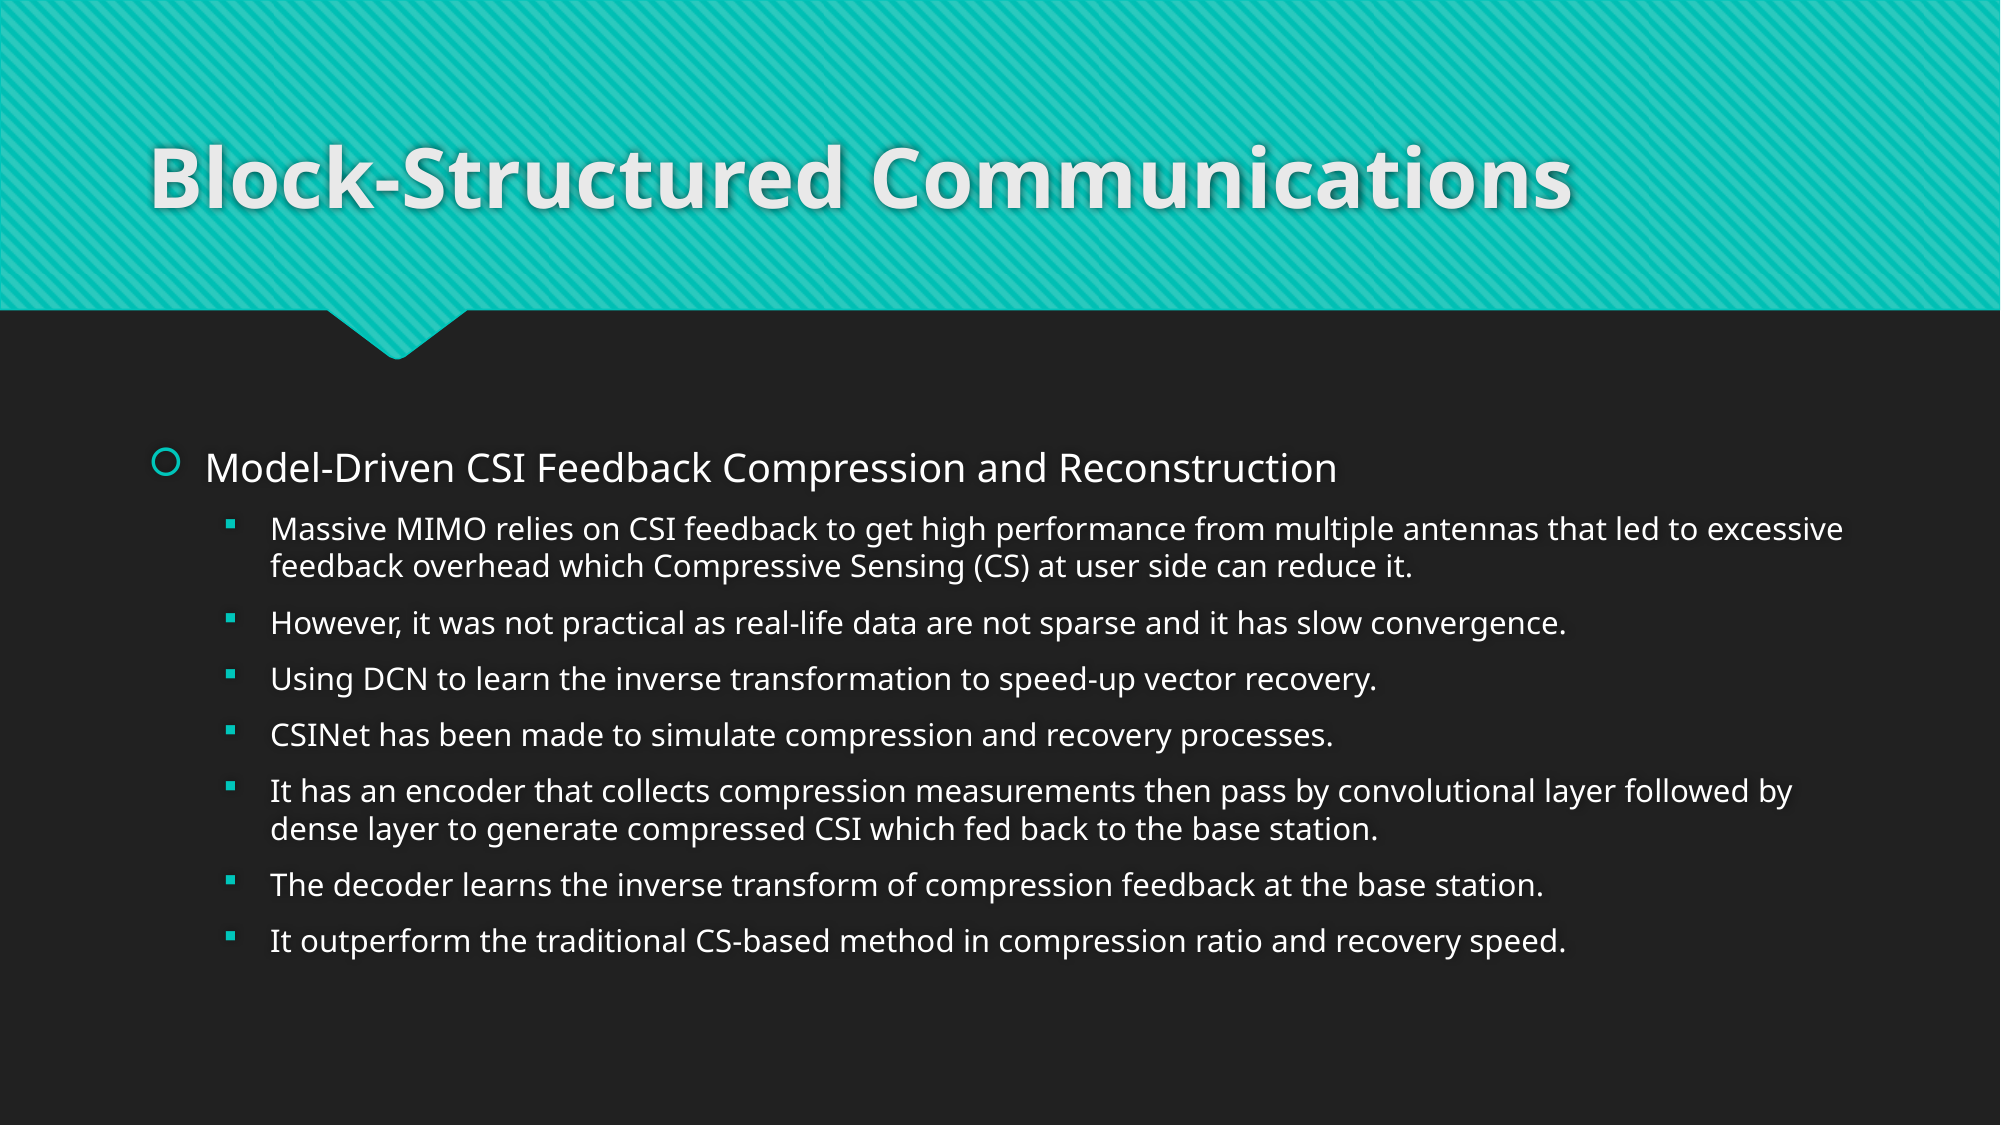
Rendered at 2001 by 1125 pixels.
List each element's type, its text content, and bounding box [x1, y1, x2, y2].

list Model-Driven CSI Feedback Compression and Reconstruction Massive MIMO relies on CSI feedback to get high performance from multiple antennas that led to excessive feedback overhead which Compressive Sensing (CS) at user side can reduce it. However, it was not practical as real-life data are not sparse and it has slow convergence. Using DCN to learn the inverse transformation to speed-up vector recovery. CSINet has been made to simulate compression and recovery processes. It has an encoder that collects compression measurements then pass by convolutional layer followed by dense layer to generate compressed CSI which fed back to the base station. The decoder learns the inverse transform of compression feedback at the base station. It outperform the traditional CS-based method in compression ratio and recovery speed. [133, 402, 1880, 1000]
title Block-Structured Communications [132, 73, 1868, 233]
